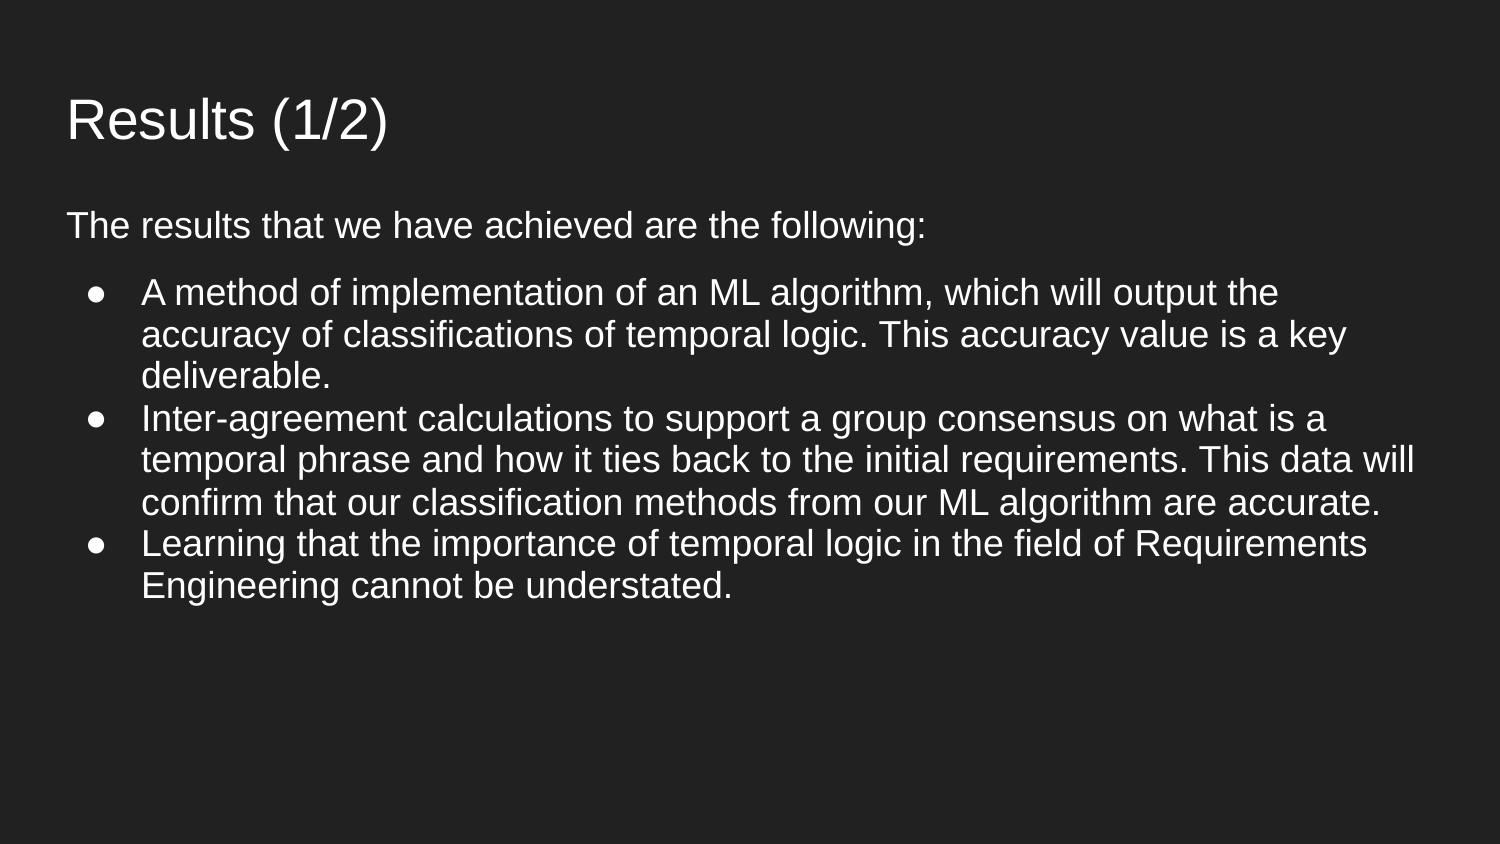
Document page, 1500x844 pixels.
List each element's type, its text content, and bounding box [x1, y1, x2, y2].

list The results that we have achieved are the following: A method of implementation of an ML algorithm, which will output the accuracy of classifications of temporal logic. This accuracy value is a key deliverable. Inter-agreement calculations to support a group consensus on what is a temporal phrase and how it ties back to the initial requirements. This data will confirm that our classification methods from our ML algorithm are accurate. Learning that the importance of temporal logic in the field of Requirements Engineering cannot be understated. [51, 189, 1449, 750]
title Results (1/2) [51, 72, 1449, 167]
